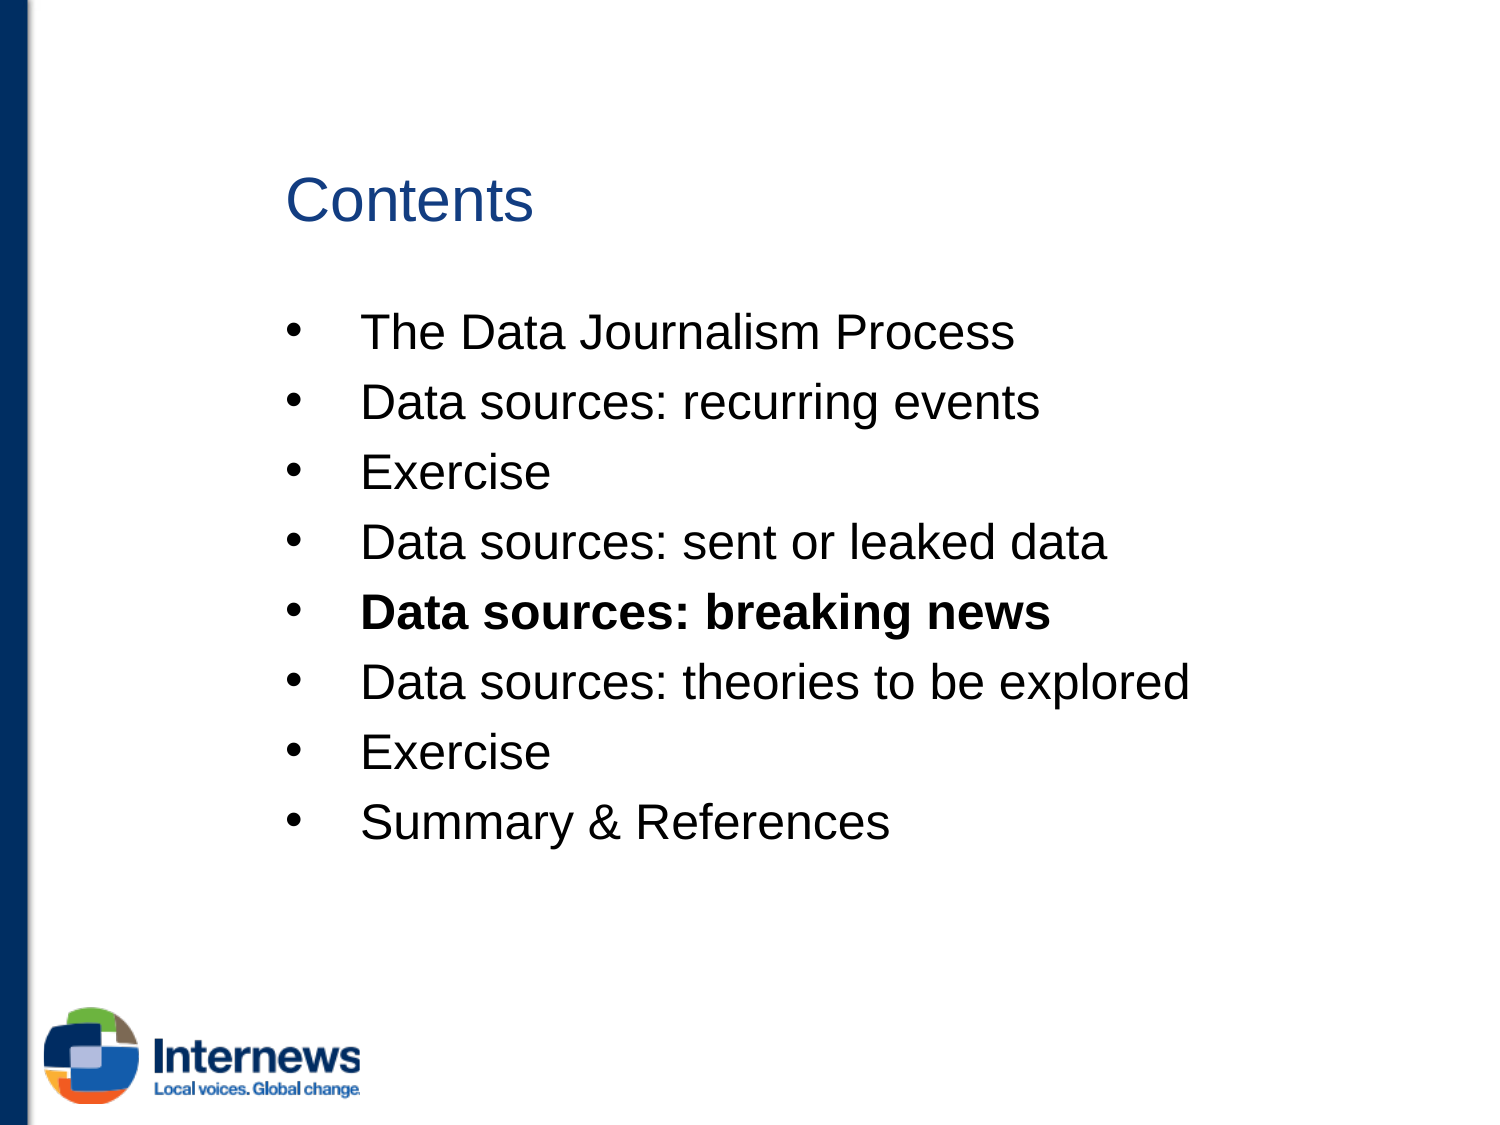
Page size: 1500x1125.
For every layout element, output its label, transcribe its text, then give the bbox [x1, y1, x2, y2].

list The Data Journalism Process Data sources: recurring events Exercise Data sources: sent or leaked data Data sources: breaking news Data sources: theories to be explored Exercise Summary & References [270, 291, 1270, 940]
picture [0, 0, 44, 1125]
title Contents [270, 102, 1397, 290]
